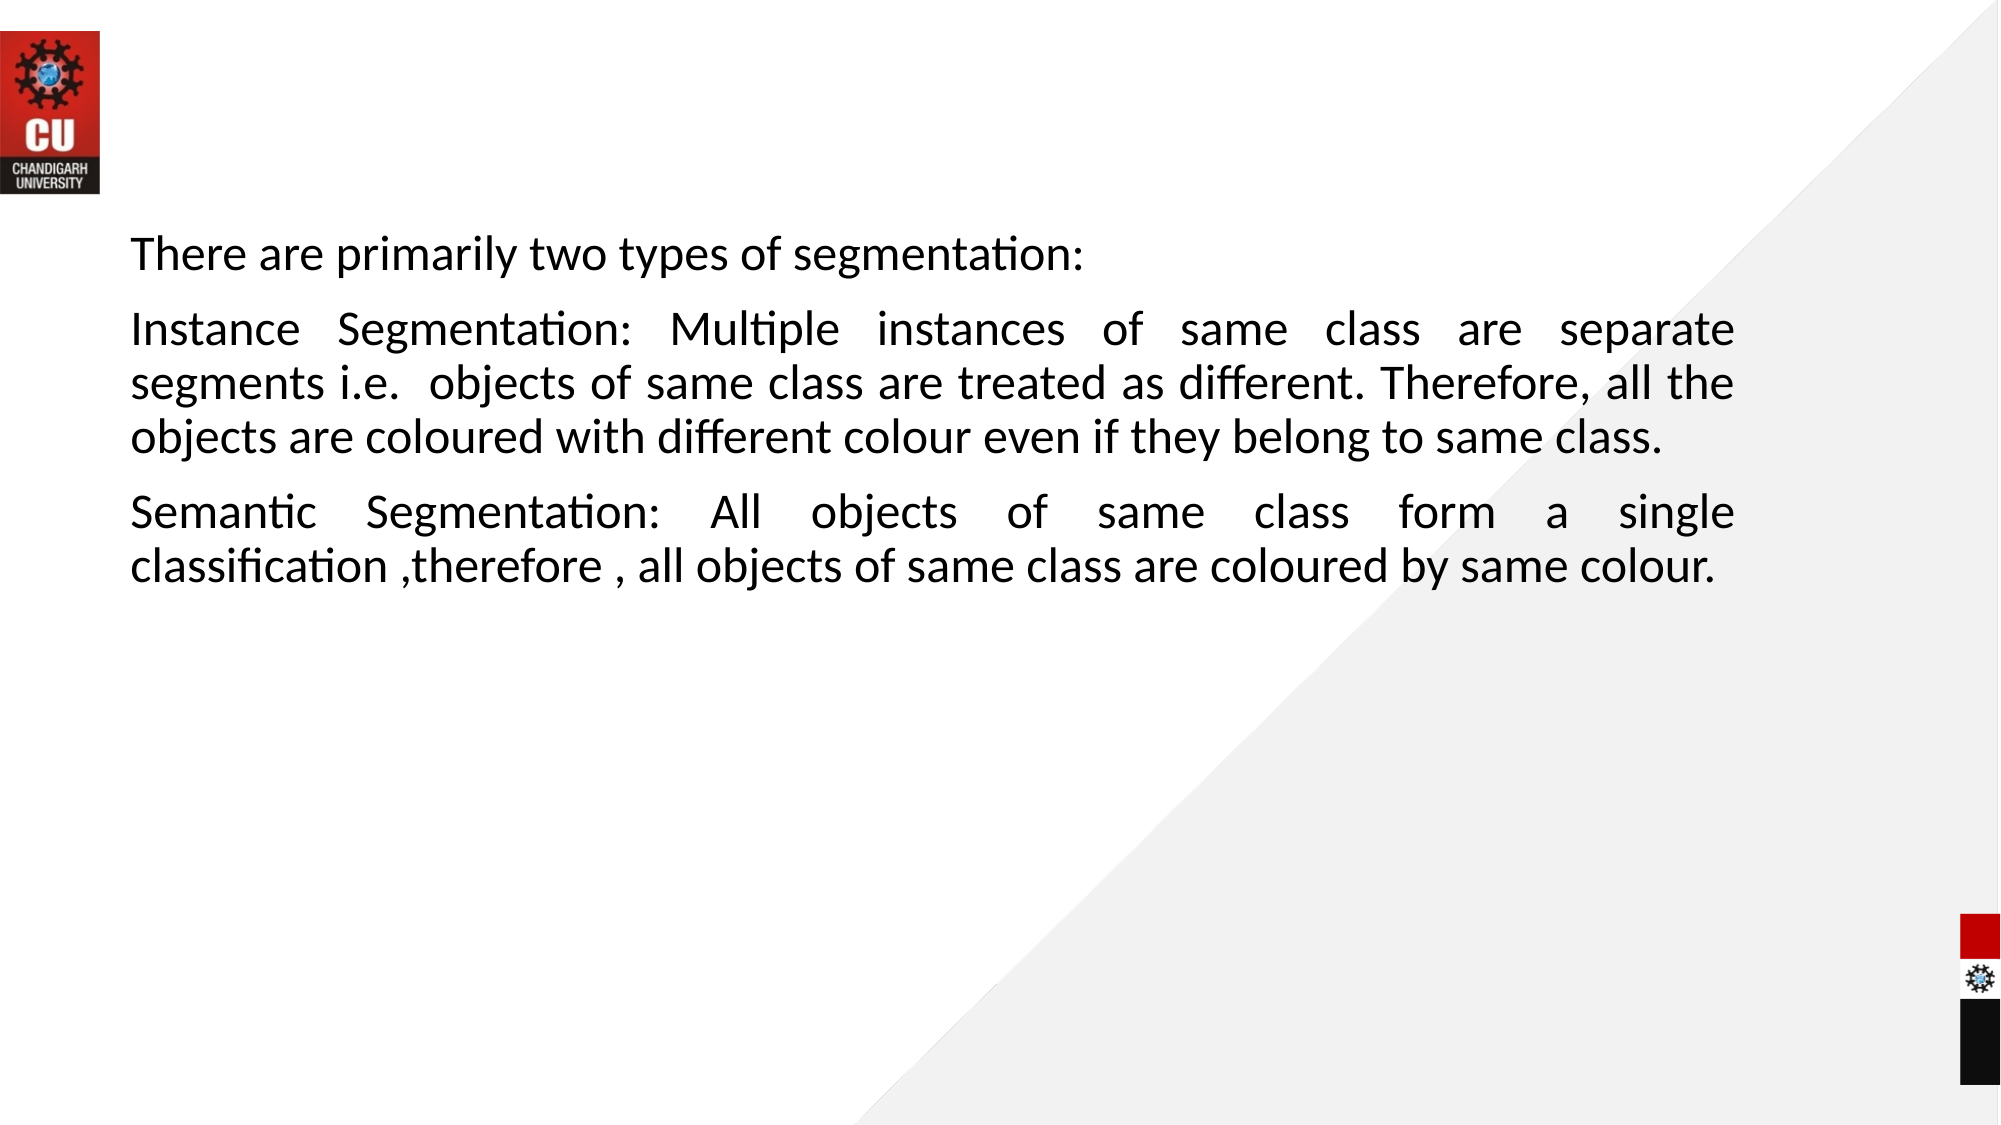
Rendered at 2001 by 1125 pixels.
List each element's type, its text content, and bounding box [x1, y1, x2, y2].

subtitle There are primarily two types of segmentation: Instance Segmentation: Multiple instances of same class are separate segments i.e. objects of same class are treated as different. Therefore, all the objects are coloured with different colour even if they belong to same class. Semantic Segmentation: All objects of same class form a single classification ,therefore , all objects of same class are coloured by same colour. [115, 219, 1752, 1043]
picture [0, 0, 2001, 1125]
